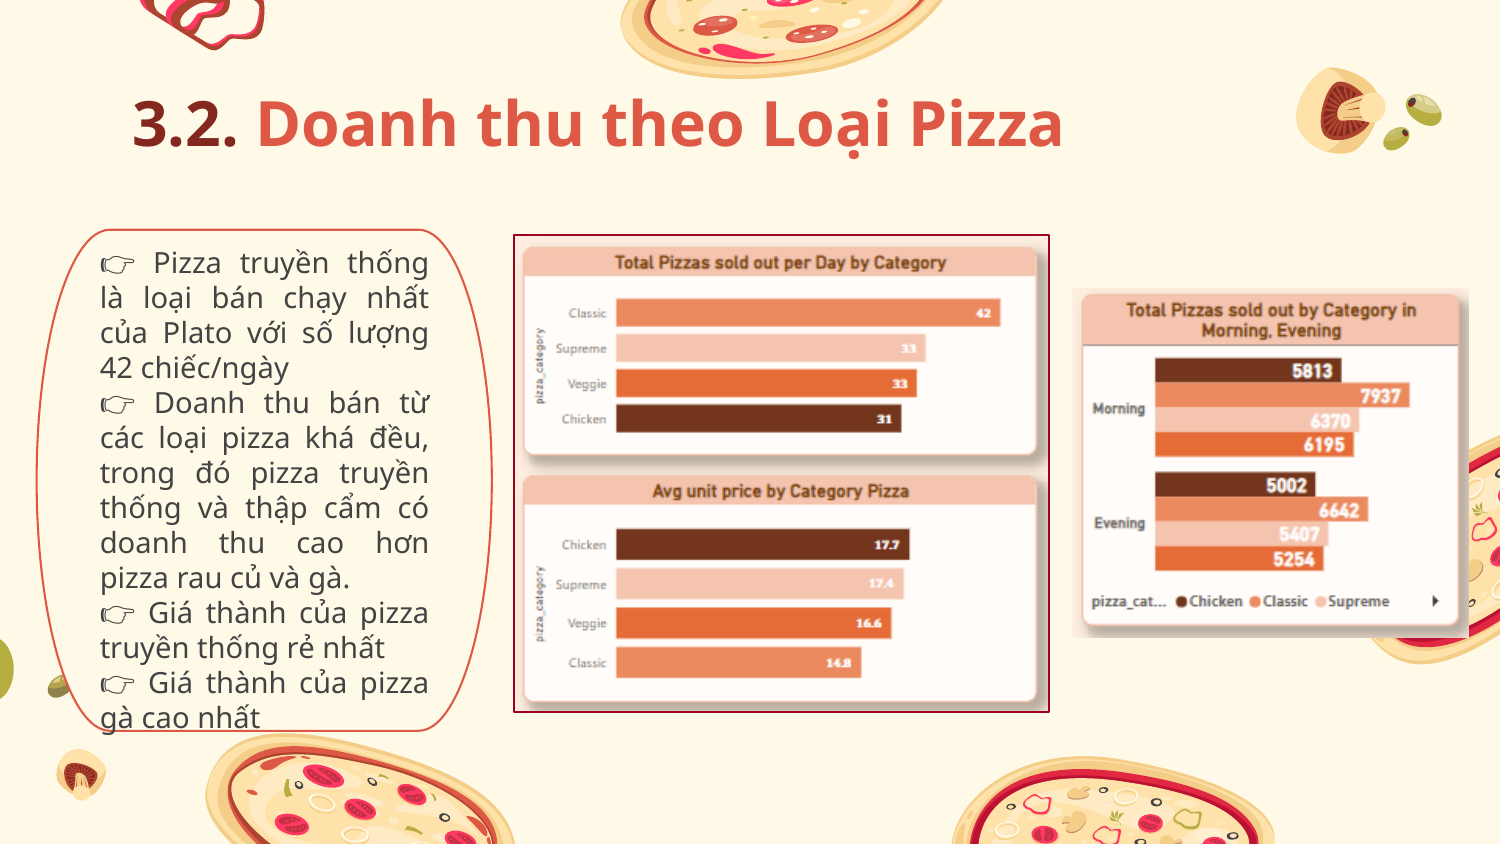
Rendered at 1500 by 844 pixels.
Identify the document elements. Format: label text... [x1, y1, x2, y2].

text_box [36, 245, 492, 731]
text_box [0, 639, 14, 700]
picture [1071, 285, 1469, 638]
title 3.2. Doanh thu theo Loại Pizza [116, 69, 1383, 166]
picture [514, 235, 1049, 712]
text_box 👉 Pizza truyền thống là loại bán chạy nhất của Plato với số lượng 42 chiếc/ngày 👉 Doanh thu bán từ các loại pizza khá đều, trong đó pizza truyền thống và thập cẩm có doanh thu cao hơn pizza rau củ và gà. 👉 Giá thành của pizza truyền thống rẻ nhất 👉 Giá thành của pizza gà cao nhất [84, 229, 445, 693]
